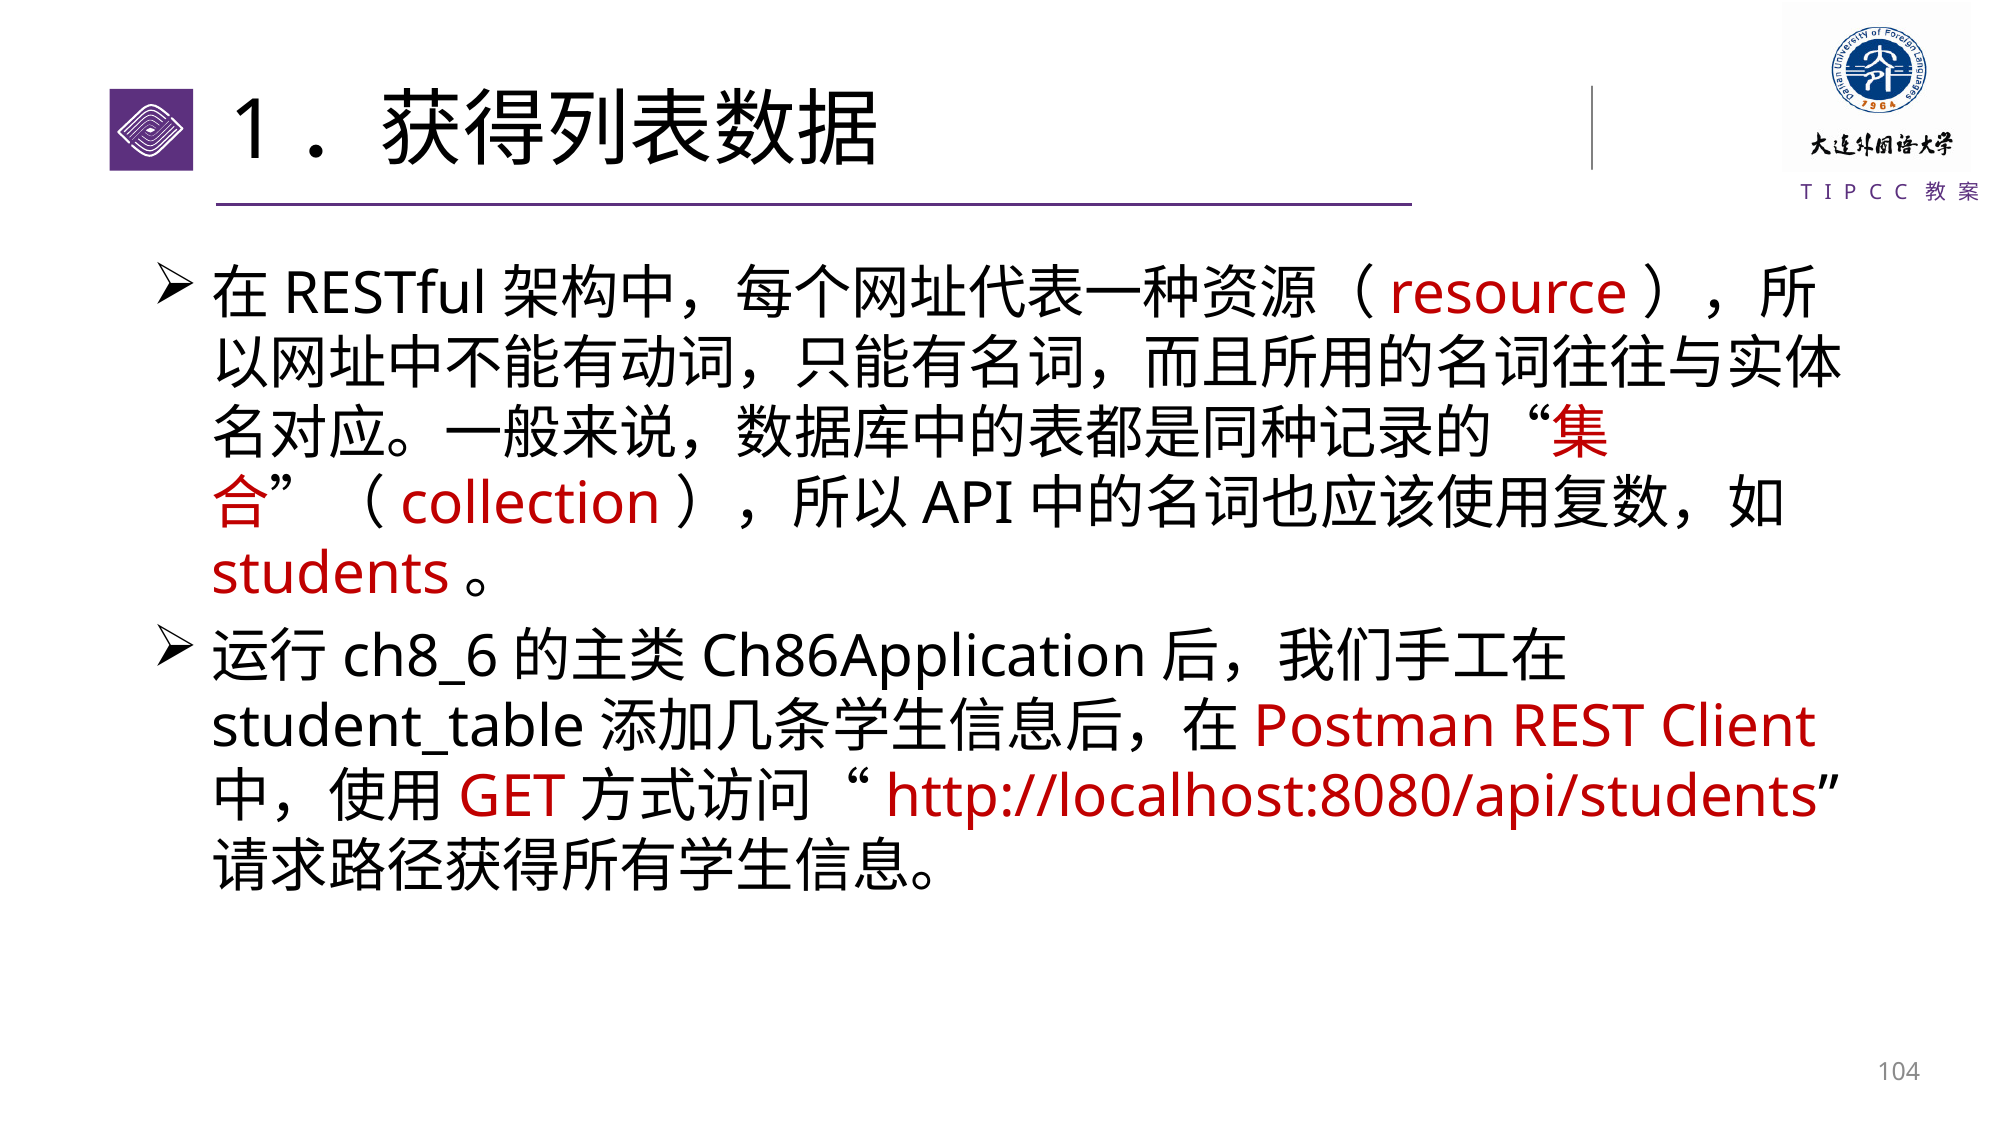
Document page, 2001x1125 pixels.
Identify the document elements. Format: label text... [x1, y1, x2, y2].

slide_number 103 [1485, 1042, 1936, 1103]
picture [1782, 2, 1971, 172]
title 1．获得列表数据 [214, 59, 1564, 205]
list 在RESTful架构中，每个网址代表一种资源（resource），所以网址中不能有动词，只能有名词，而且所用的名词往往与实体名对应。一般来说，数据库中的表都是同种记录的“集合”（collection），所以API中的名词也应该使用复数，如students。 运行ch8_6的主类Ch86Application后，我们手工在student_table添加几条学生信息后，在Postman REST Client中，使用GET方式访问“http://localhost:8080/api/students”请求路径获得所有学生信息。 [137, 247, 1863, 1001]
